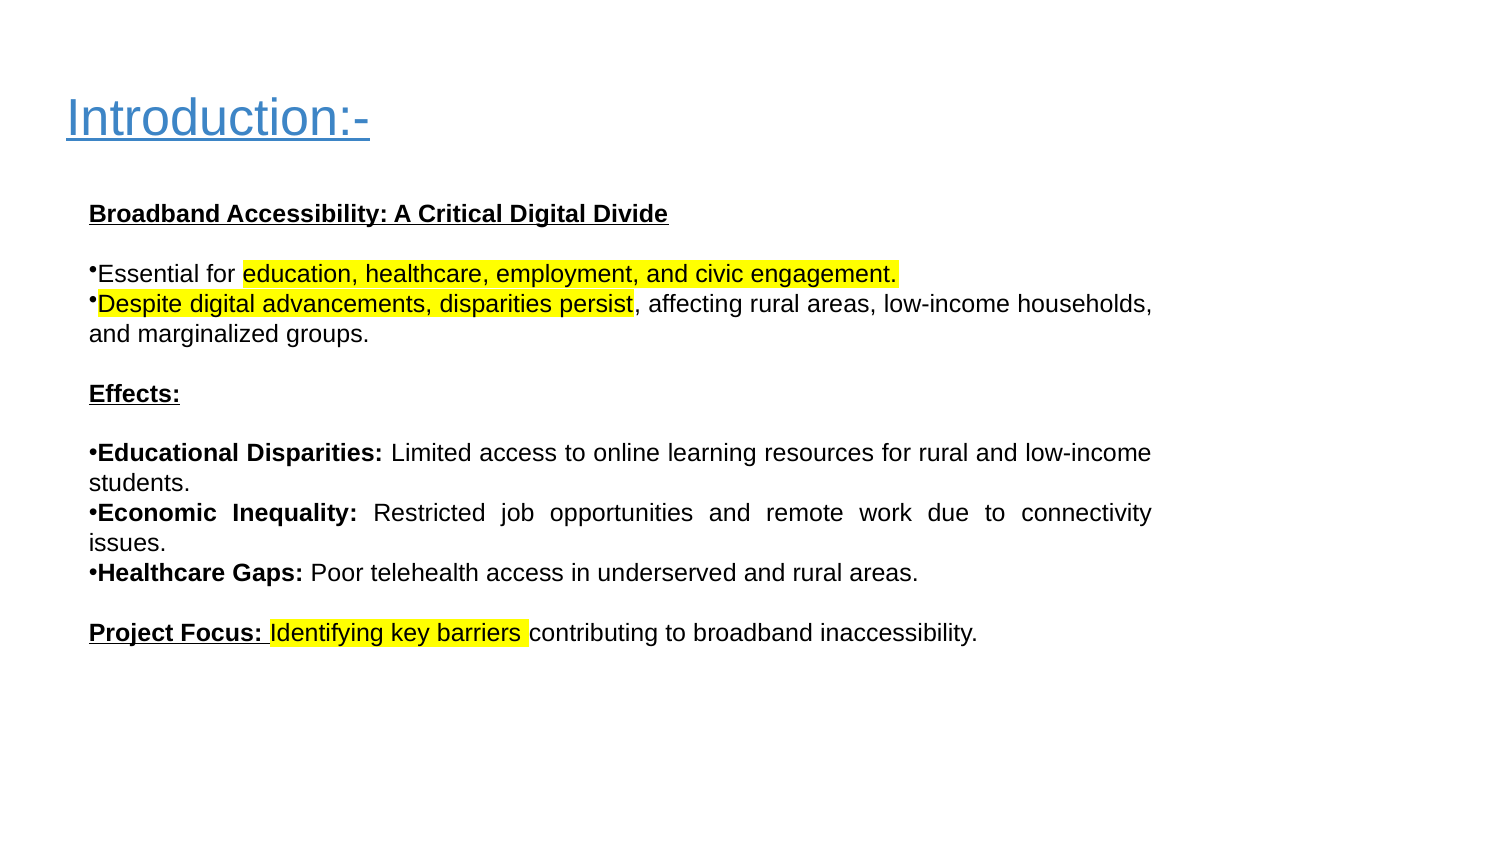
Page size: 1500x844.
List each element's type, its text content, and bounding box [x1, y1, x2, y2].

title Introduction:- [51, 72, 1449, 167]
list Broadband Accessibility: A Critical Digital Divide Essential for education, healthcare, employment, and civic engagement. Despite digital advancements, disparities persist, affecting rural areas, low-income households, and marginalized groups. Effects: Educational Disparities: Limited access to online learning resources for rural and low-income students. Economic Inequality: Restricted job opportunities and remote work due to connectivity issues. Healthcare Gaps: Poor telehealth access in underserved and rural areas. Project Focus: Identifying key barriers contributing to broadband inaccessibility. [73, 177, 1169, 667]
